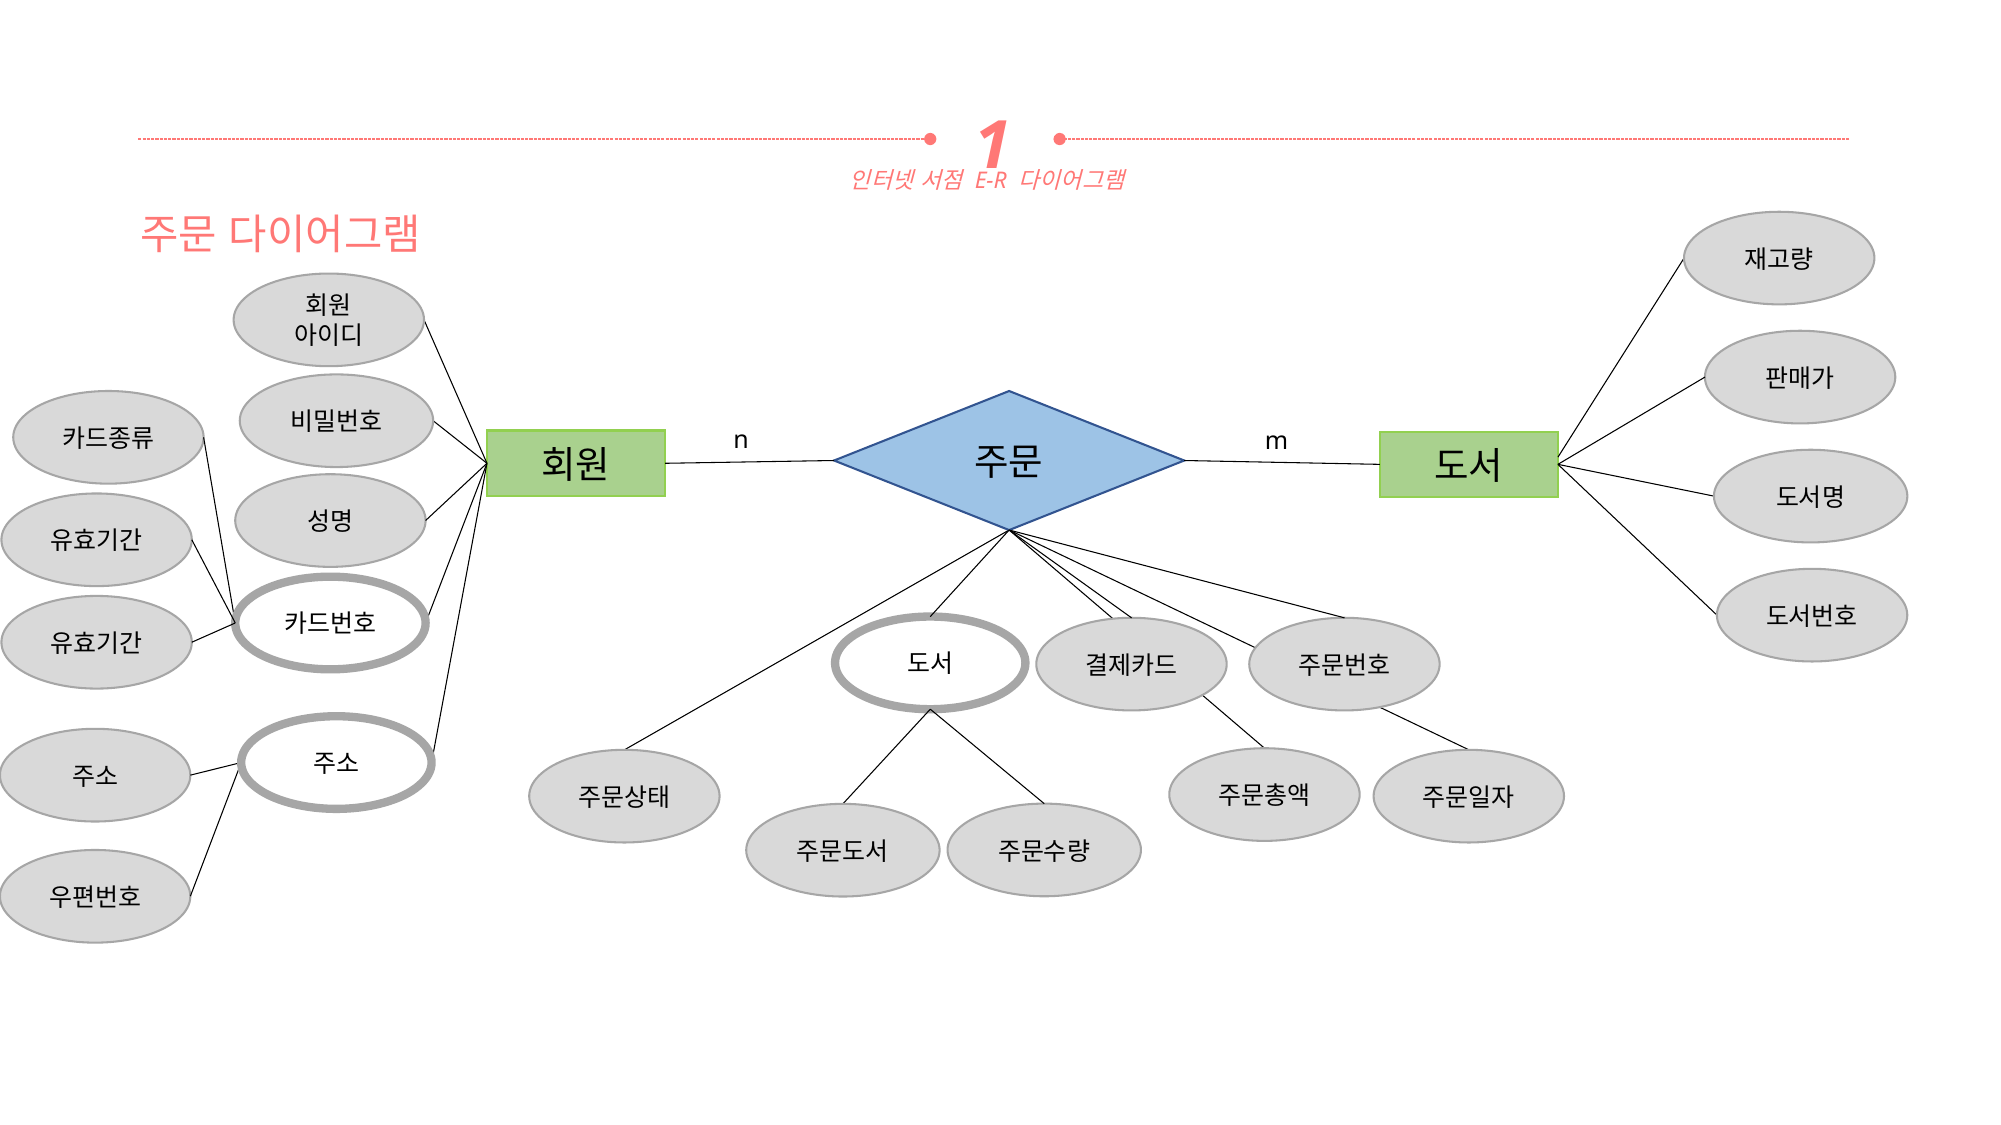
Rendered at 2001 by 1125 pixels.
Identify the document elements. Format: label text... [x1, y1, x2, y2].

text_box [203, 437, 236, 539]
text_box 카드번호 [236, 575, 427, 671]
text_box 주문상태 [528, 748, 721, 844]
text_box 인터넷 서점 E-R 다이어그램 [125, 157, 1850, 201]
text_box 주문일자 [1372, 748, 1566, 844]
text_box 카드종류 [12, 389, 205, 485]
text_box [425, 463, 431, 623]
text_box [1557, 464, 1717, 616]
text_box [930, 530, 1009, 617]
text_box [424, 319, 487, 464]
text_box 유효기간 [0, 594, 193, 690]
text_box 비밀번호 [238, 373, 424, 469]
text_box m [1250, 416, 1300, 460]
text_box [191, 539, 236, 623]
text_box 주소 [0, 727, 190, 823]
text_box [1009, 529, 1345, 618]
text_box 도서 [1379, 431, 1557, 498]
text_box 주문수량 [946, 802, 1142, 898]
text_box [1184, 460, 1380, 465]
text_box 주문 다이어그램 [125, 200, 1353, 266]
text_box 도서명 [1717, 448, 1909, 544]
text_box n [718, 416, 768, 460]
text_box 성명 [236, 473, 425, 568]
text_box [1557, 464, 1714, 497]
text_box 판매가 [1703, 329, 1897, 425]
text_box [431, 463, 487, 763]
text_box 회원 아이디 [232, 272, 425, 368]
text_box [190, 762, 242, 897]
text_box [842, 709, 930, 804]
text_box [1045, 529, 1469, 750]
text_box 주문총액 [1168, 750, 1361, 842]
text_box 유효기간 [0, 492, 193, 588]
text_box 주문 [835, 389, 1184, 529]
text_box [1557, 257, 1685, 458]
text_box 회원 [487, 429, 666, 497]
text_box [665, 460, 835, 464]
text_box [624, 529, 1009, 750]
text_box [1557, 377, 1705, 465]
text_box 주소 [240, 715, 433, 810]
text_box 주문도서 [745, 802, 941, 898]
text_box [191, 623, 236, 643]
text_box 우편번호 [0, 848, 192, 944]
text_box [930, 709, 1045, 804]
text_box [433, 420, 487, 463]
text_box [1009, 618, 1265, 749]
text_box 1 [606, 54, 1380, 157]
text_box 도서번호 [1715, 567, 1909, 663]
text_box 재고량 [1683, 210, 1876, 306]
